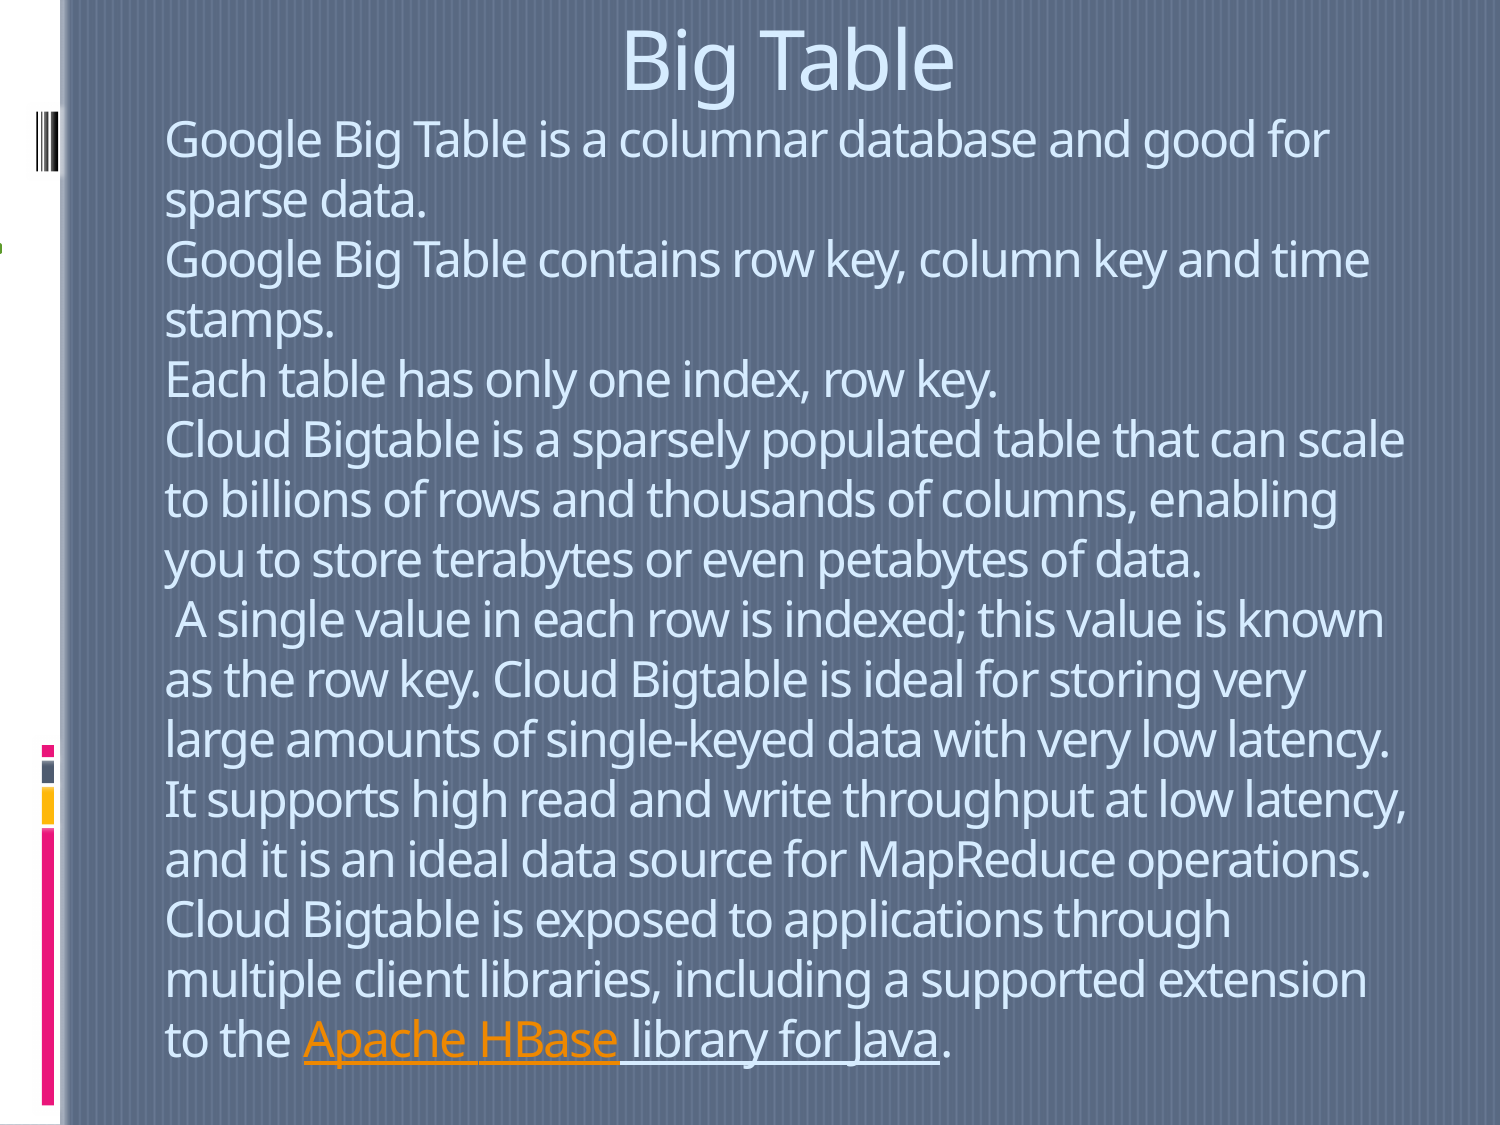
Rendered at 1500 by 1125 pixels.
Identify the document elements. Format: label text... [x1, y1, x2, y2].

title Big Table Google Big Table is a columnar database and good for sparse data. Google Big Table contains row key, column key and time stamps. Each table has only one index, row key. Cloud Bigtable is a sparsely populated table that can scale to billions of rows and thousands of columns, enabling you to store terabytes or even petabytes of data. A single value in each row is indexed; this value is known as the row key. Cloud Bigtable is ideal for storing very large amounts of single-keyed data with very low latency. It supports high read and write throughput at low latency, and it is an ideal data source for MapReduce operations. Cloud Bigtable is exposed to applications through multiple client libraries, including a supported extension to the Apache HBase library for Java. [150, 0, 1425, 138]
